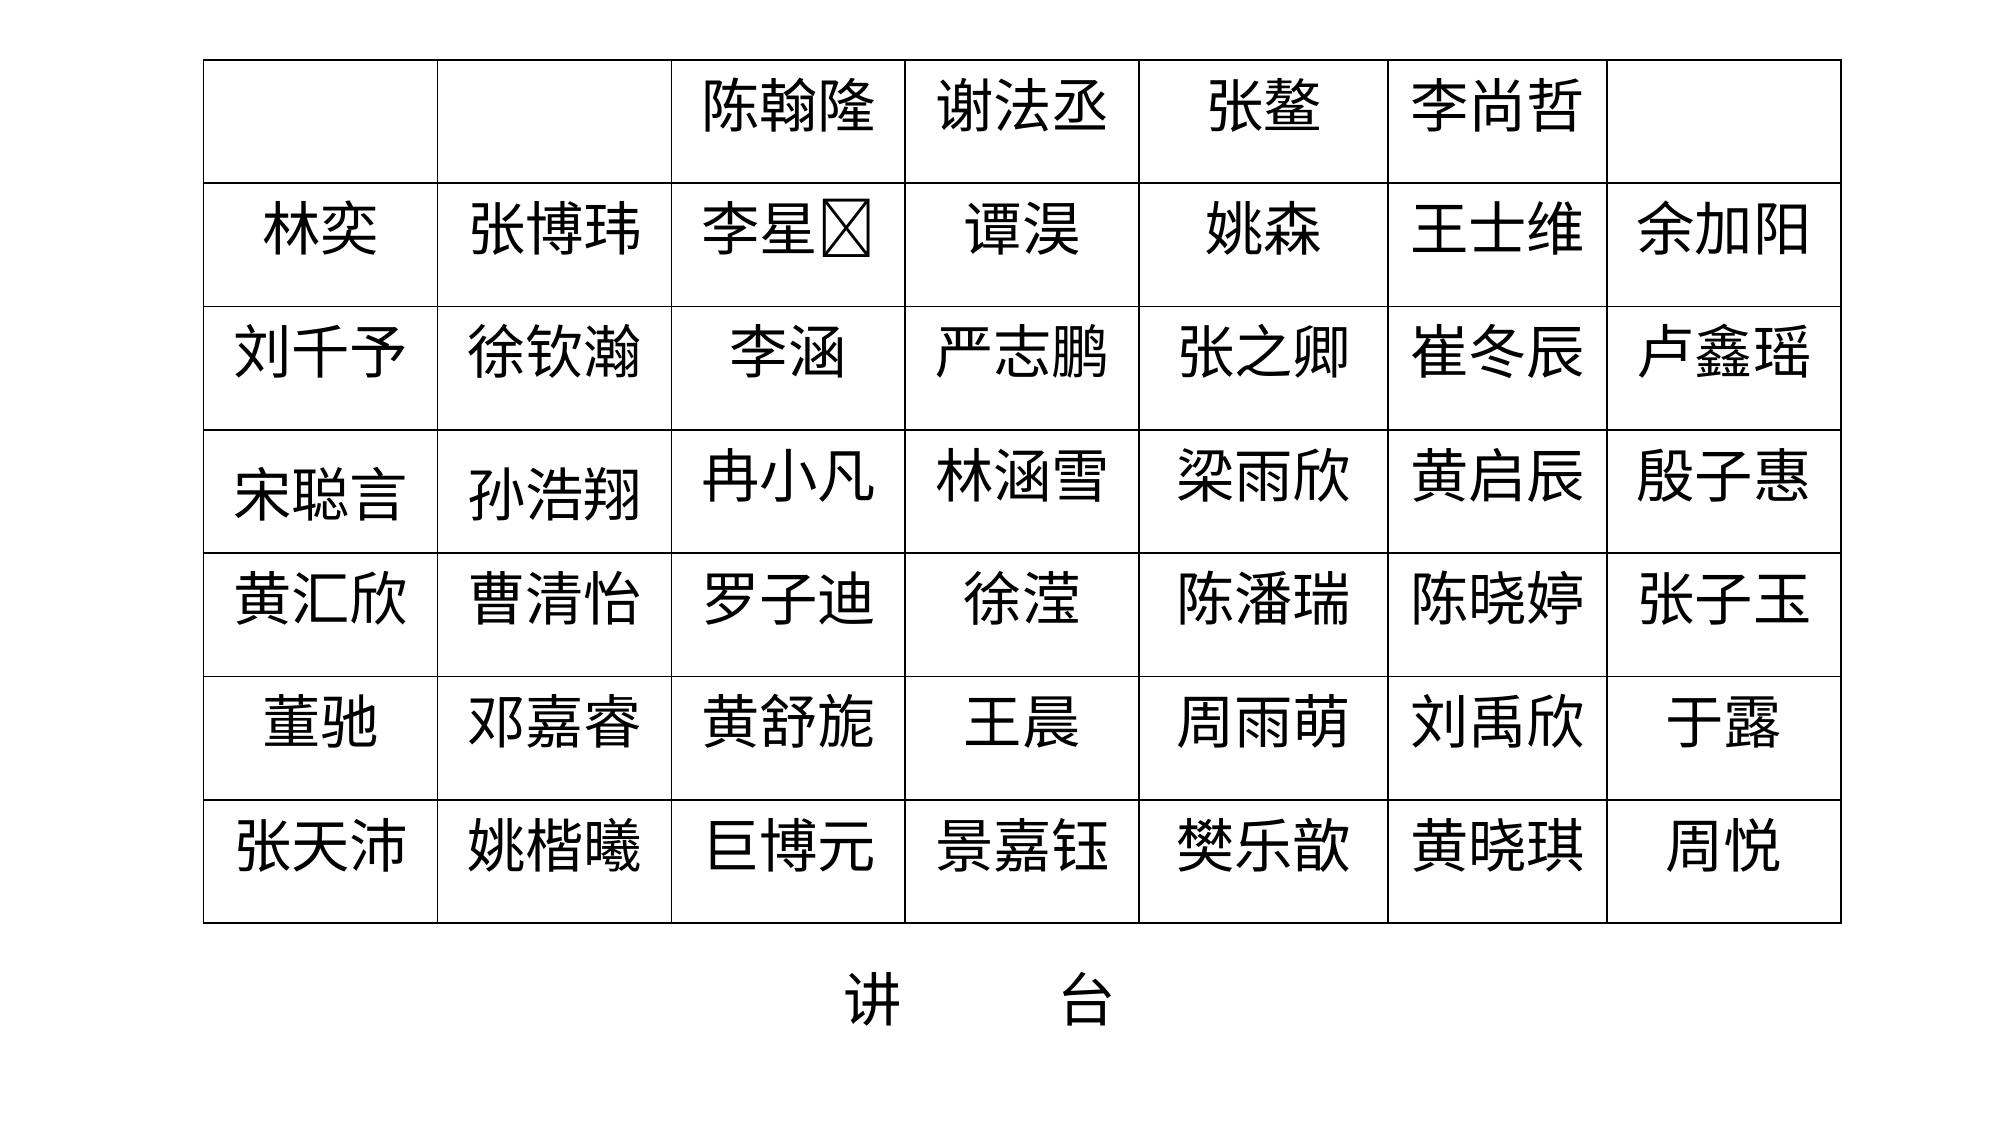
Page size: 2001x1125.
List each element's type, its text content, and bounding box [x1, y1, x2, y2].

table_cell 董驰 [204, 677, 437, 799]
table_header [438, 61, 671, 182]
table_cell 张子玉 [1608, 554, 1840, 676]
table_cell 徐钦瀚 [438, 307, 671, 429]
table_cell 刘千予 [204, 307, 437, 429]
table_cell 黄汇欣 [204, 554, 437, 676]
table_cell 王士维 [1389, 184, 1606, 306]
table_cell 张之卿 [1140, 307, 1387, 429]
table_header [1608, 61, 1840, 182]
table_cell 崔冬辰 [1389, 307, 1606, 429]
table_cell 姚森 [1140, 184, 1387, 306]
table_cell 冉小凡 [672, 431, 904, 552]
table_cell 张博玮 [438, 184, 671, 306]
table_cell 巨博元 [672, 801, 904, 922]
table_cell 林涵雪 [906, 431, 1138, 552]
table_cell 梁雨欣 [1140, 431, 1387, 552]
table_cell 宋聪言 [204, 431, 437, 552]
table_cell 李涵 [672, 307, 904, 429]
table_cell 黄晓琪 [1389, 801, 1606, 922]
table_cell 姚楷曦 [438, 801, 671, 922]
table_cell 于露 [1608, 677, 1840, 799]
table_header 李尚哲 [1389, 61, 1606, 182]
table_header 张鳌 [1140, 61, 1387, 182]
table_cell 严志鹏 [906, 307, 1138, 429]
table_cell 孙浩翔 [438, 431, 671, 552]
table_cell 余加阳 [1608, 184, 1840, 306]
table_cell 卢鑫瑶 [1608, 307, 1840, 429]
table_cell 林奕 [204, 184, 437, 306]
table_cell 景嘉钰 [906, 801, 1138, 922]
table_cell 殷子惠 [1608, 431, 1840, 552]
table_cell 黄舒旎 [672, 677, 904, 799]
table_cell 谭淏 [906, 184, 1138, 306]
text_box 讲 台 [828, 955, 1188, 1040]
table_cell 曹清怡 [438, 554, 671, 676]
table_cell 樊乐歆 [1140, 801, 1387, 922]
table_cell 徐滢 [906, 554, 1138, 676]
table_header 谢法丞 [906, 61, 1138, 182]
table_cell 陈潘瑞 [1140, 554, 1387, 676]
table_header [204, 61, 437, 182]
table_cell 李星 [672, 184, 904, 306]
table_cell 王晨 [906, 677, 1138, 799]
table_cell 陈晓婷 [1389, 554, 1606, 676]
table_header 陈翰隆 [672, 61, 904, 182]
table_cell 黄启辰 [1389, 431, 1606, 552]
table_cell 周雨萌 [1140, 677, 1387, 799]
table_cell 张天沛 [204, 801, 437, 922]
table_cell 周悦 [1608, 801, 1840, 922]
table_cell 邓嘉睿 [438, 677, 671, 799]
table_cell 罗子迪 [672, 554, 904, 676]
table_cell 刘禹欣 [1389, 677, 1606, 799]
